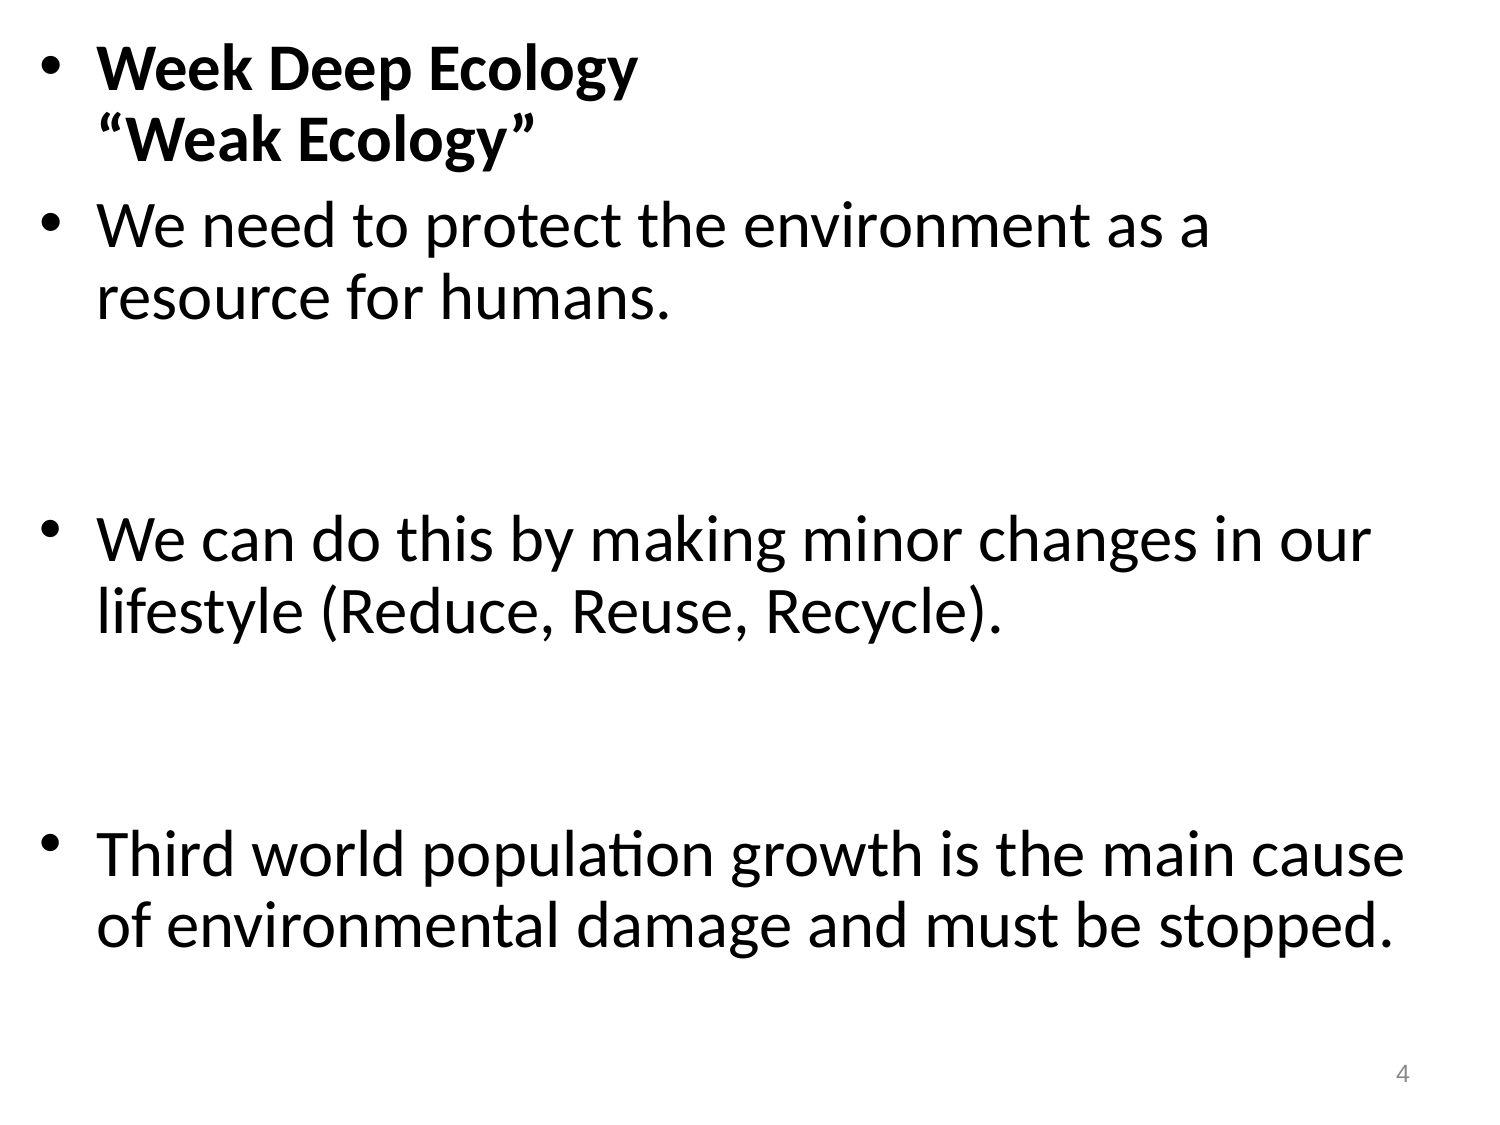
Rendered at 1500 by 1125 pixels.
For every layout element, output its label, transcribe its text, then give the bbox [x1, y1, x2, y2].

list Week Deep Ecology “Weak Ecology” We need to protect the environment as a resource for humans. We can do this by making minor changes in our lifestyle (Reduce, Reuse, Recycle). Third world population growth is the main cause of environmental damage and must be stopped. [24, 24, 1475, 1100]
slide_number 4 [1074, 1042, 1425, 1103]
